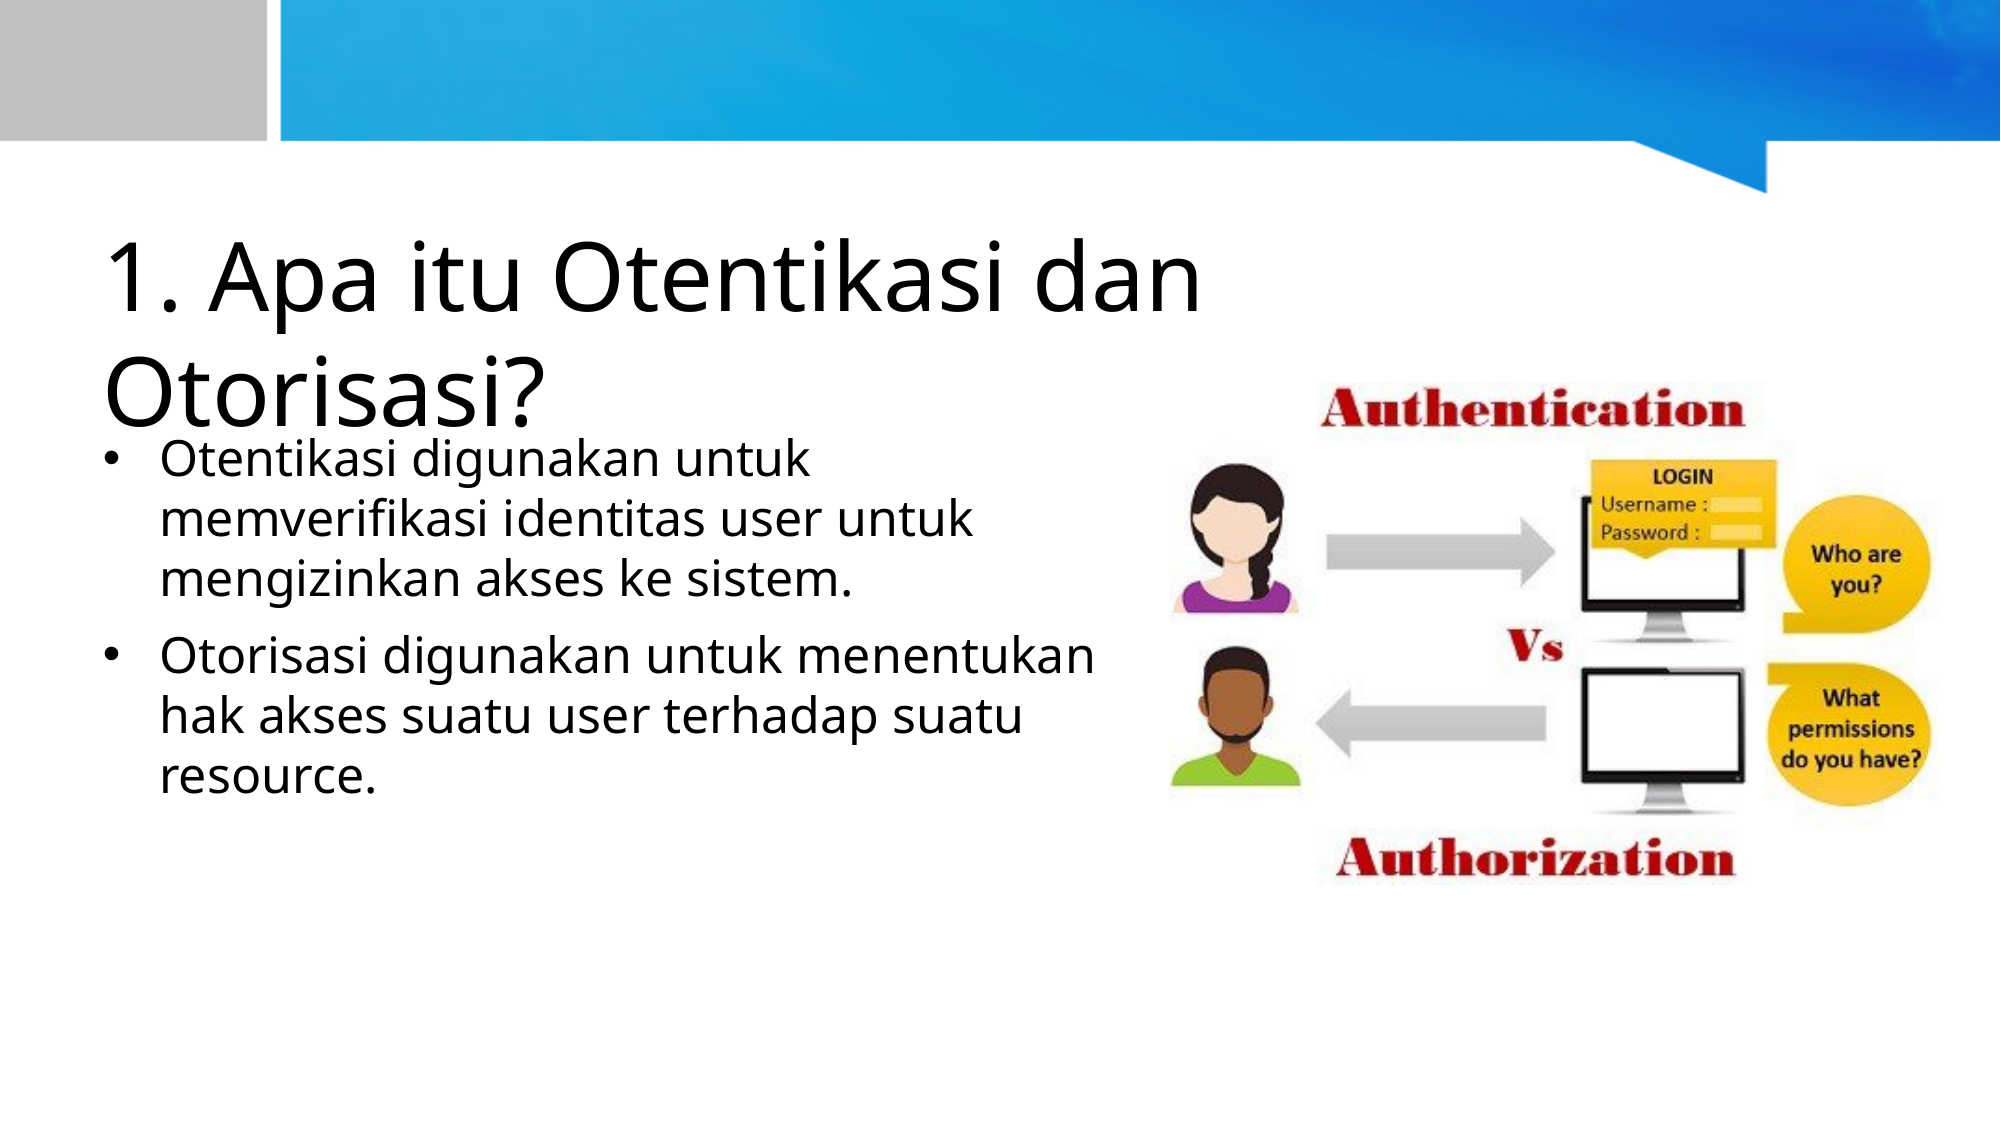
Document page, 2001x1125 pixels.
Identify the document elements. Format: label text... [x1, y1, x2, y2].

text_box Otorisasi digunakan untuk menentukan hak akses suatu user terhadap suatu resource. [88, 616, 1117, 811]
picture [0, 0, 2000, 1125]
text_box 1. Apa itu Otentikasi dan Otorisasi? [88, 208, 1504, 453]
text_box Otentikasi digunakan untuk memverifikasi identitas user untuk mengizinkan akses ke sistem. [88, 419, 1133, 615]
